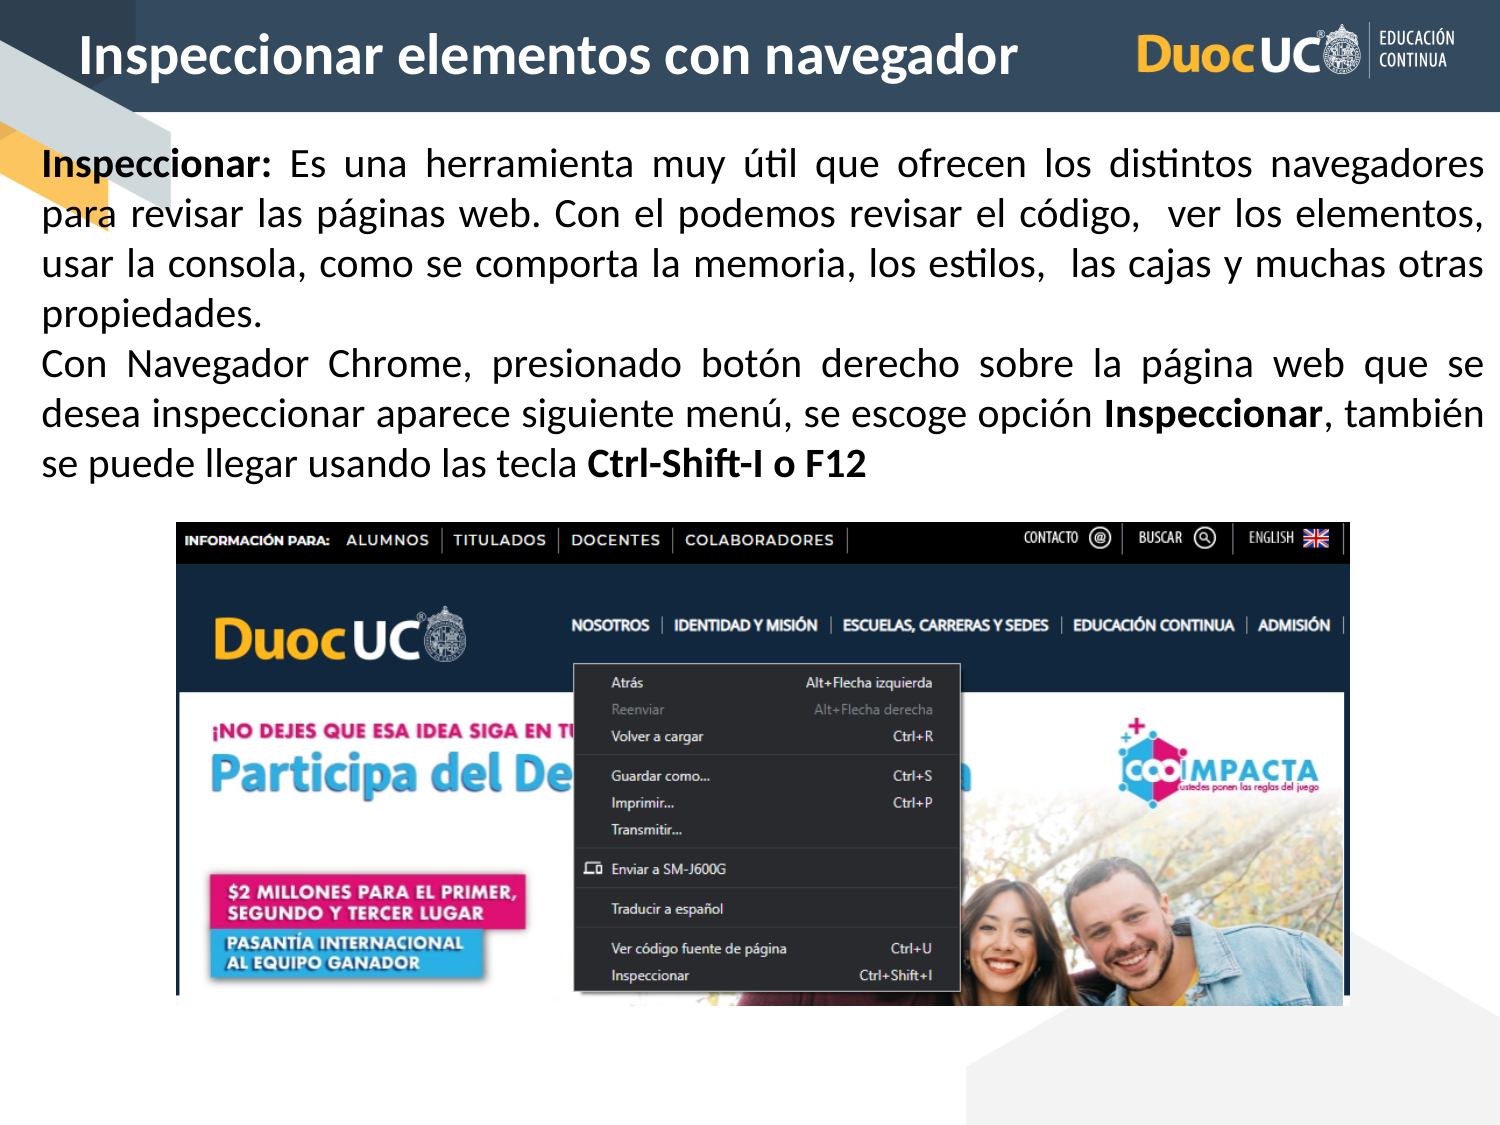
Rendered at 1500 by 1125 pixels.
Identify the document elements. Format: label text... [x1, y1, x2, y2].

picture [0, 0, 1500, 1125]
text_box Inspeccionar elementos con navegador [63, 8, 1173, 94]
text_box Inspeccionar: Es una herramienta muy útil que ofrecen los distintos navegadores para revisar las páginas web. Con el podemos revisar el código, ver los elementos, usar la consola, como se comporta la memoria, los estilos, las cajas y muchas otras propiedades. Con Navegador Chrome, presionado botón derecho sobre la página web que se desea inspeccionar aparece siguiente menú, se escoge opción Inspeccionar, también se puede llegar usando las tecla Ctrl-Shift-I o F12 [26, 128, 1500, 493]
